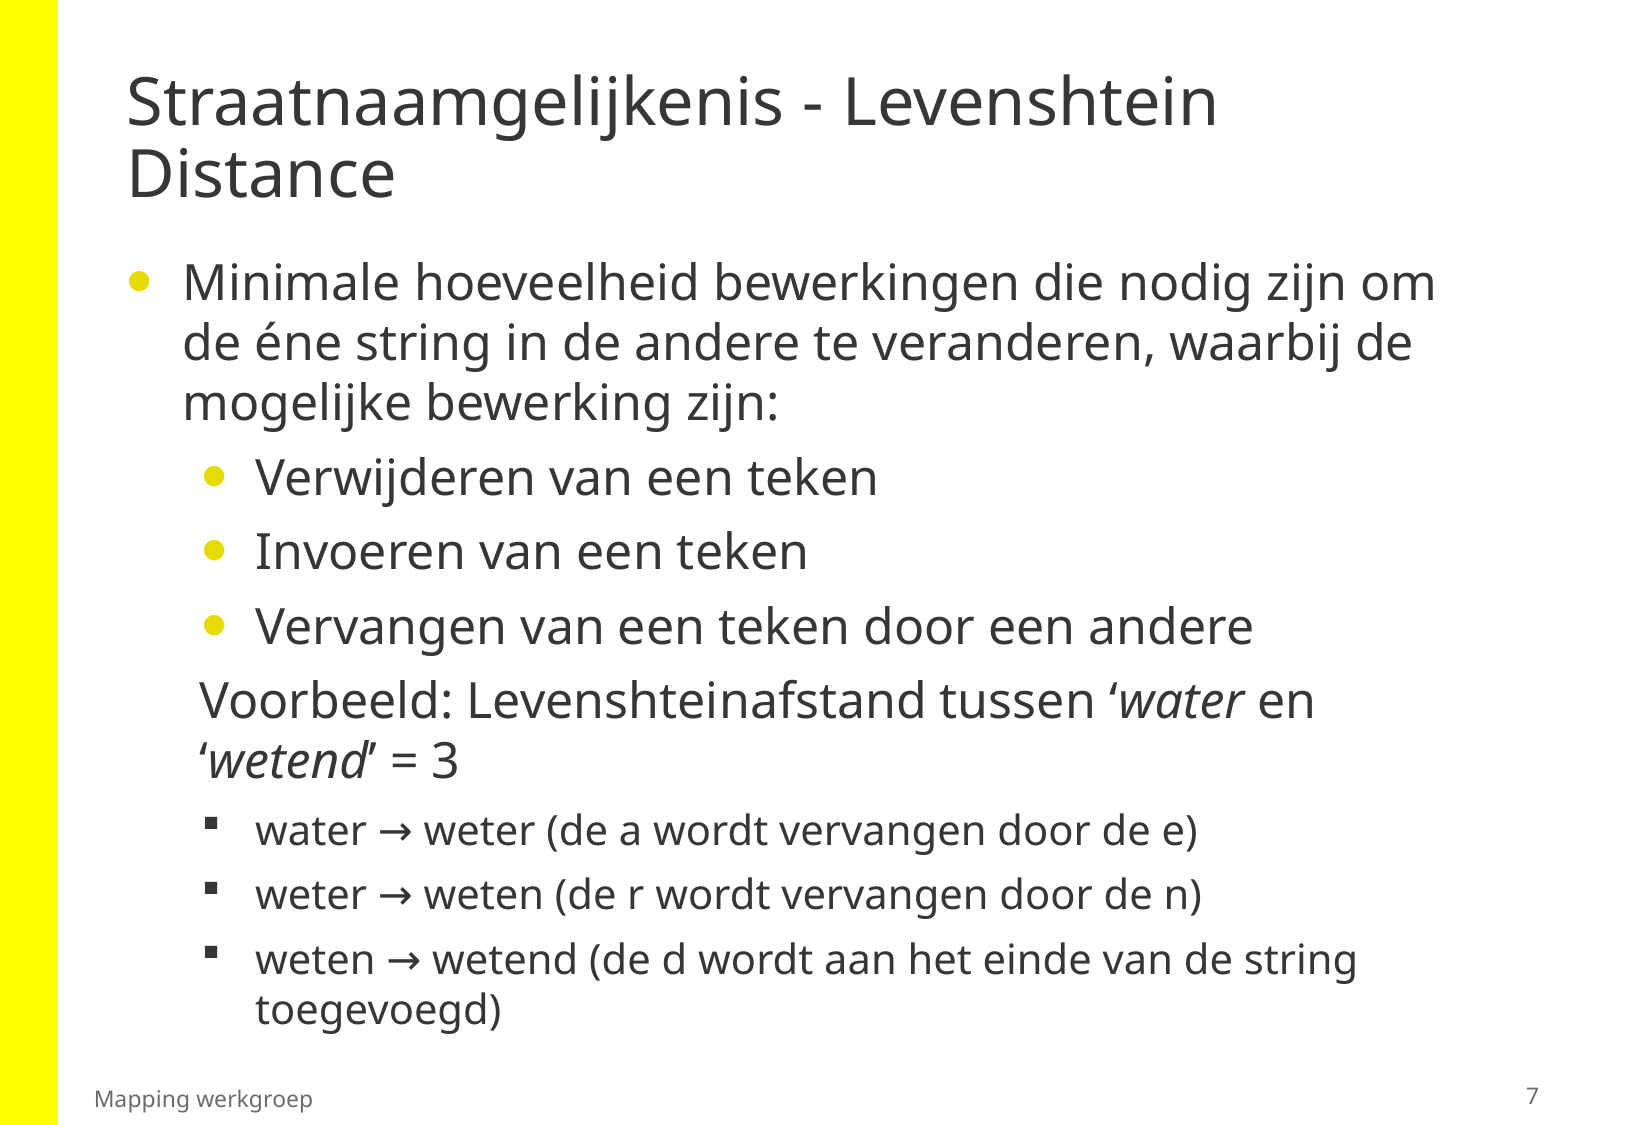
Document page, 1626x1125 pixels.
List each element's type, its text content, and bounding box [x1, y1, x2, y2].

list Minimale hoeveelheid bewerkingen die nodig zijn om de éne string in de andere te veranderen, waarbij de mogelijke bewerking zijn: Verwijderen van een teken Invoeren van een teken Vervangen van een teken door een andere Voorbeeld: Levenshteinafstand tussen ‘water en ‘wetend’ = 3 water → weter (de a wordt vervangen door de e) weter → weten (de r wordt vervangen door de n) weten → wetend (de d wordt aan het einde van de string toegevoegd) [111, 243, 1514, 1063]
slide_number 7 [1424, 1075, 1548, 1120]
footer Mapping werkgroep [78, 1083, 1077, 1113]
title Straatnaamgelijkenis - Levenshtein Distance [111, 59, 1514, 222]
